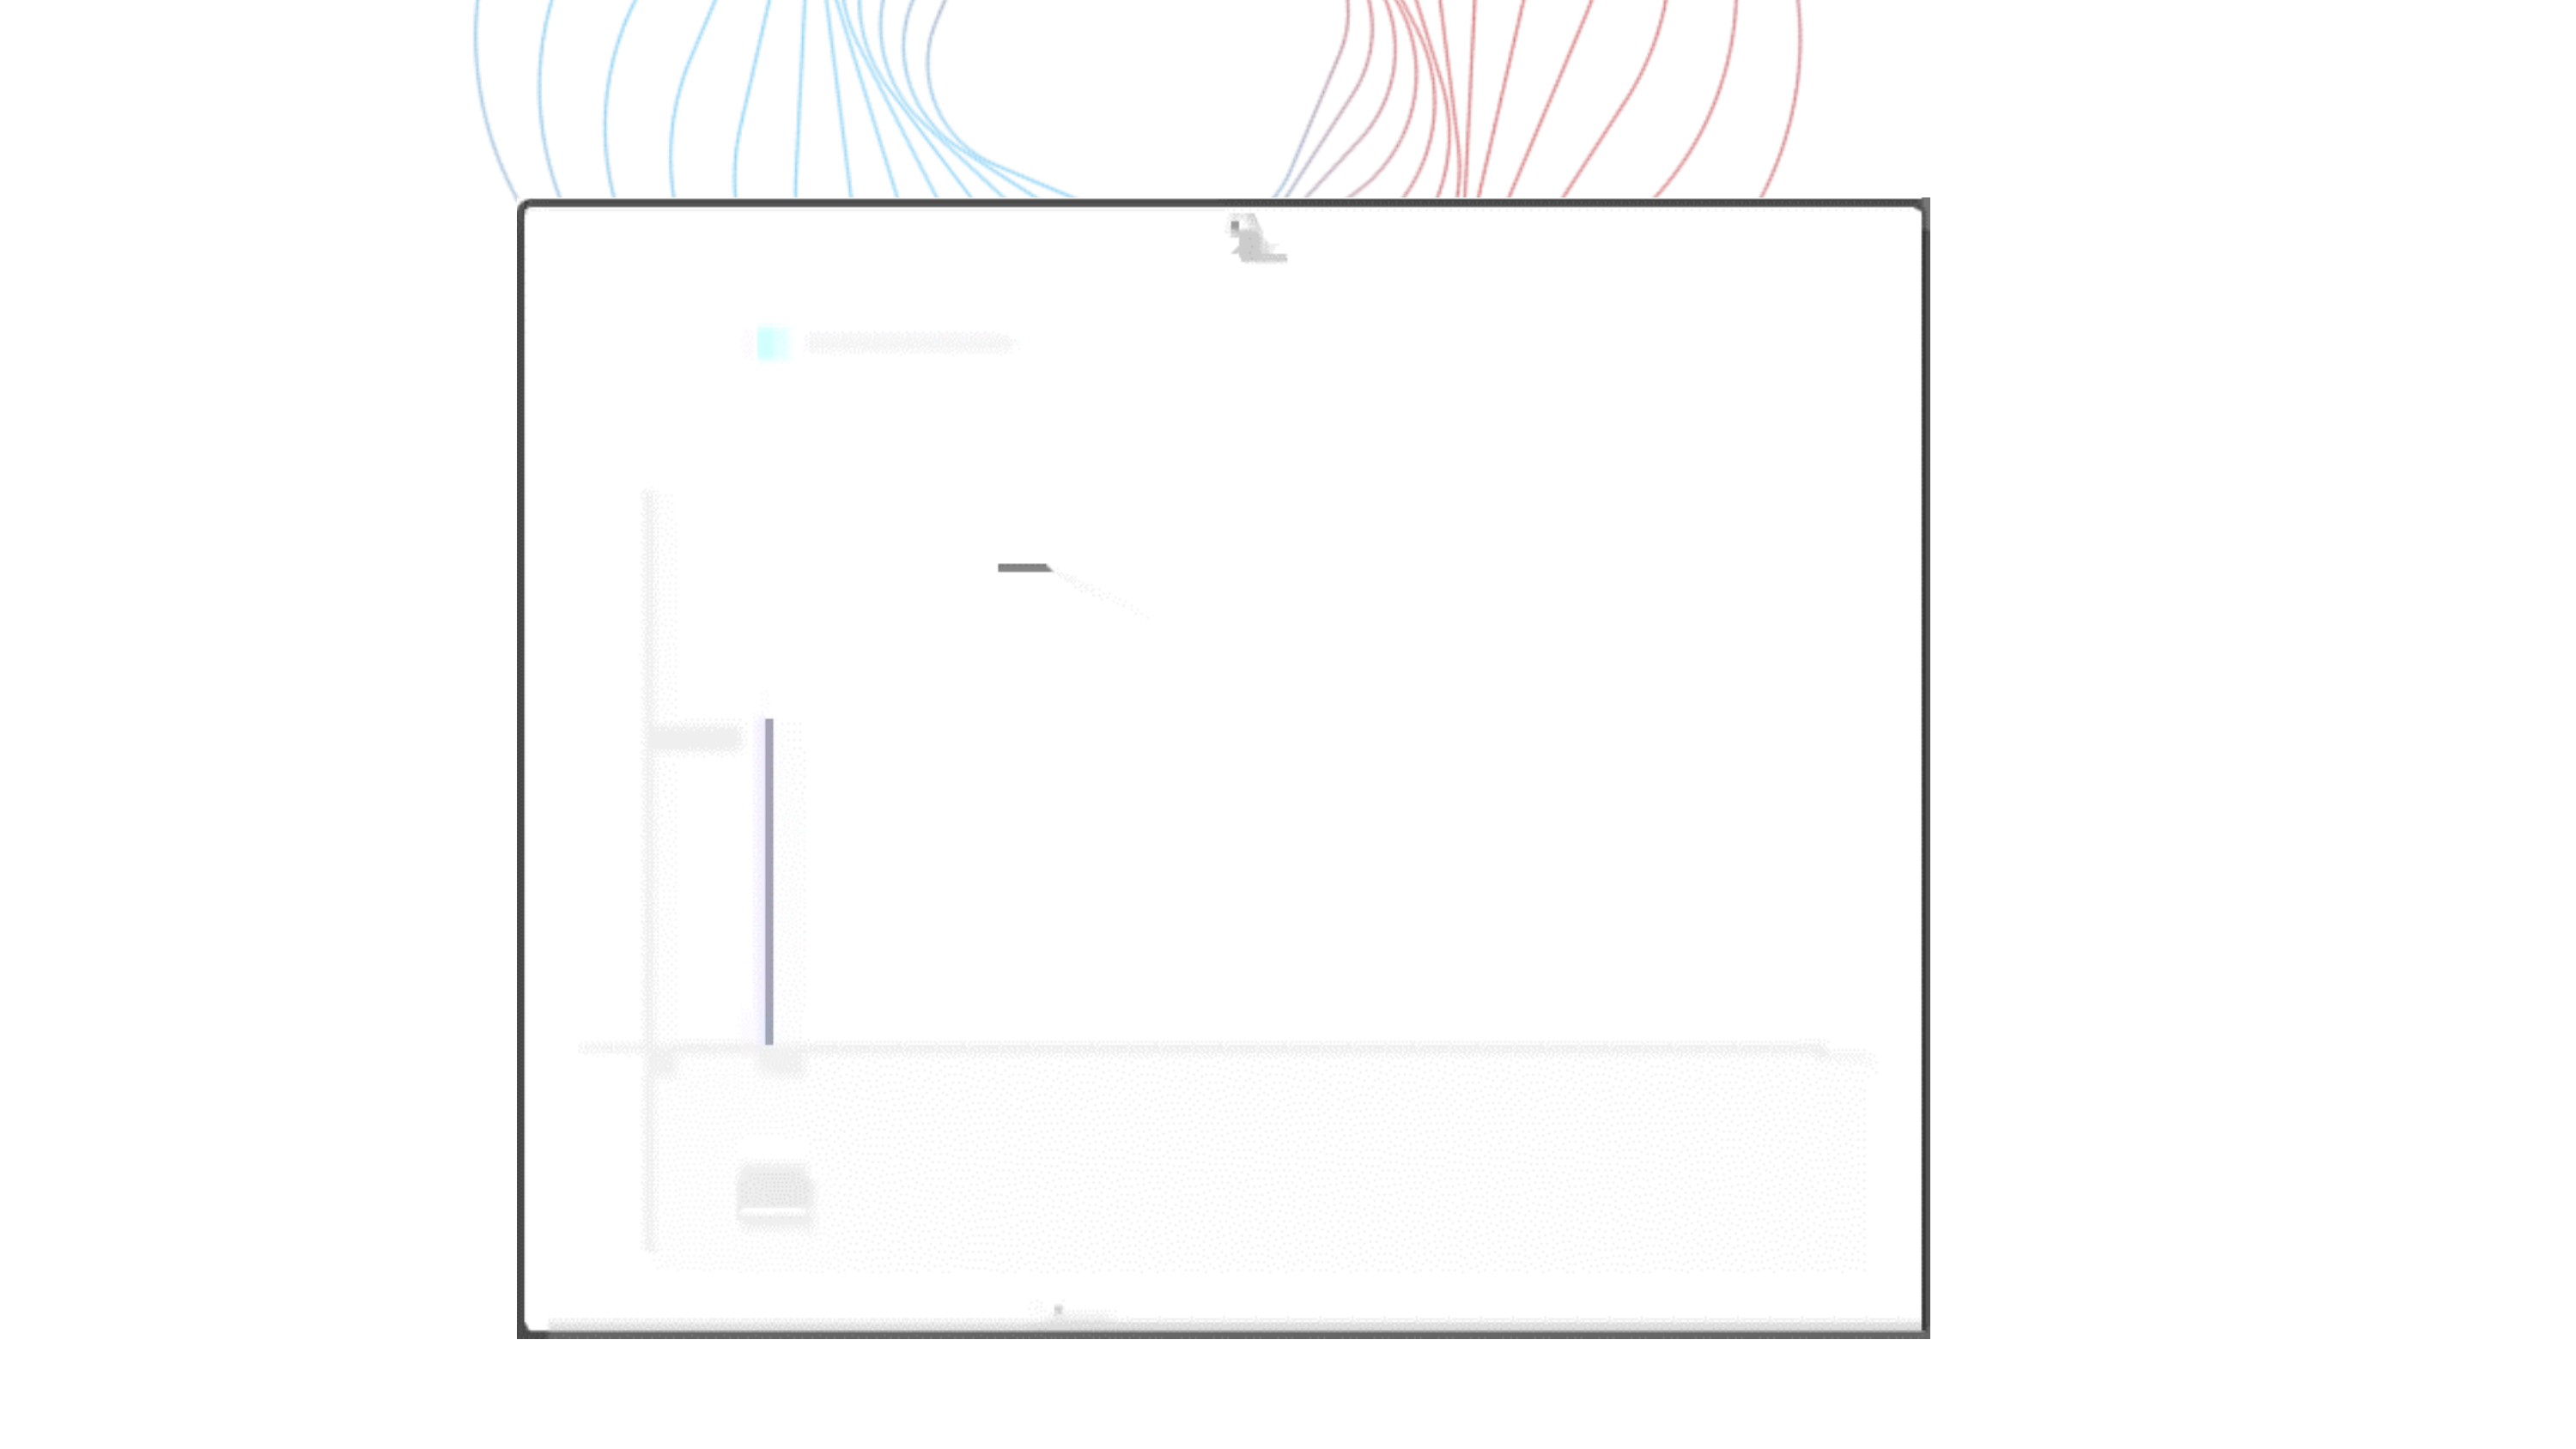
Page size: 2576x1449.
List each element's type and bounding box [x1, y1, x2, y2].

text_box [516, 197, 1931, 1340]
picture [330, 0, 1947, 828]
